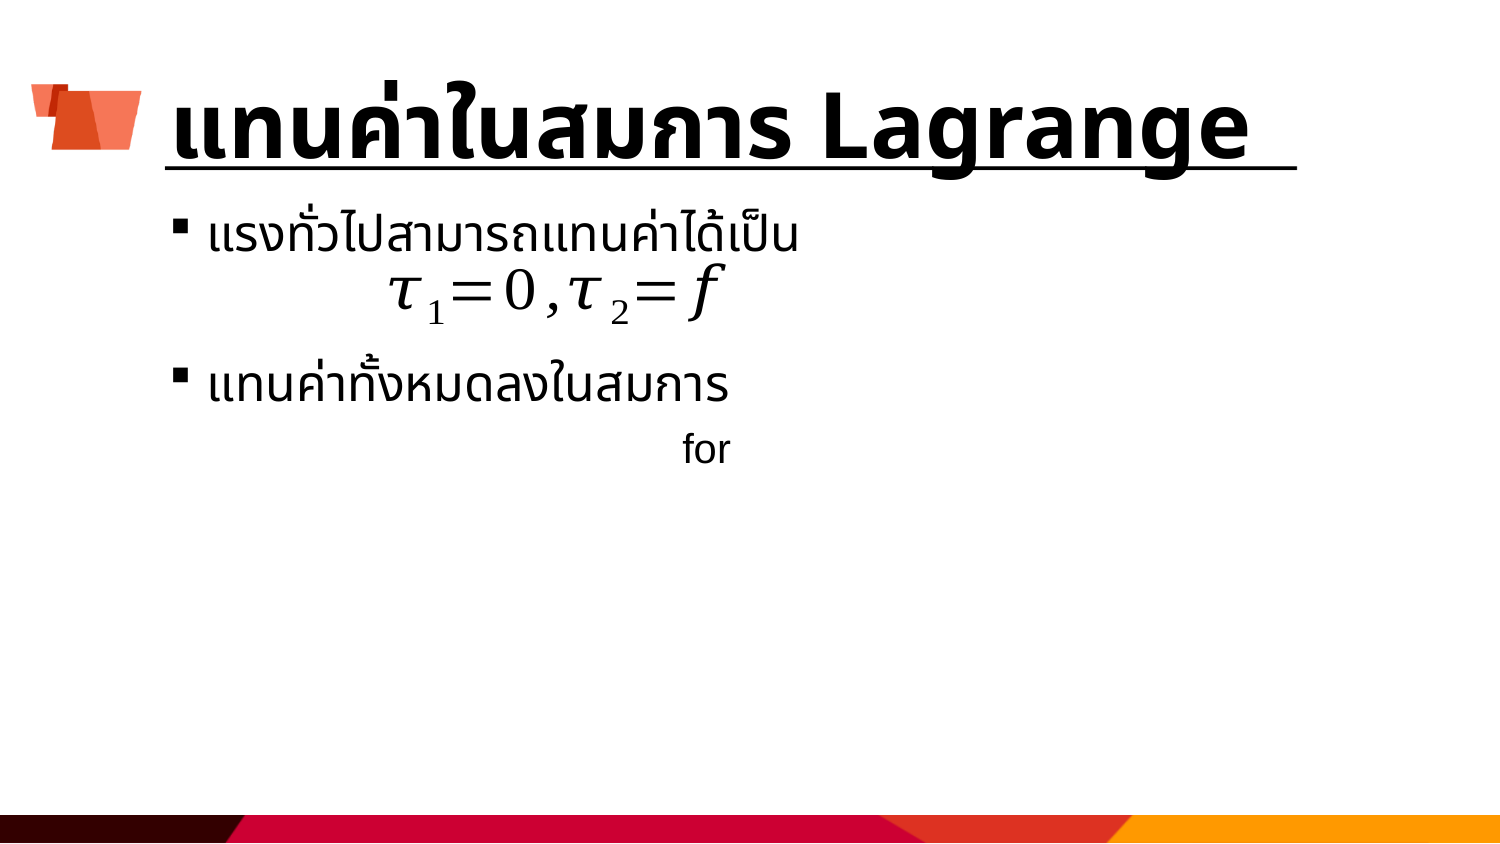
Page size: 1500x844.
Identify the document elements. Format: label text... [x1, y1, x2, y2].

picture [0, 815, 1500, 844]
title แทนค่าในสมการ Lagrange [154, 61, 1308, 197]
picture [21, 73, 150, 160]
list แรงทั่วไปสามารถแทนค่าได้เป็น แทนค่าทั้งหมดลงในสมการ [154, 200, 1344, 760]
